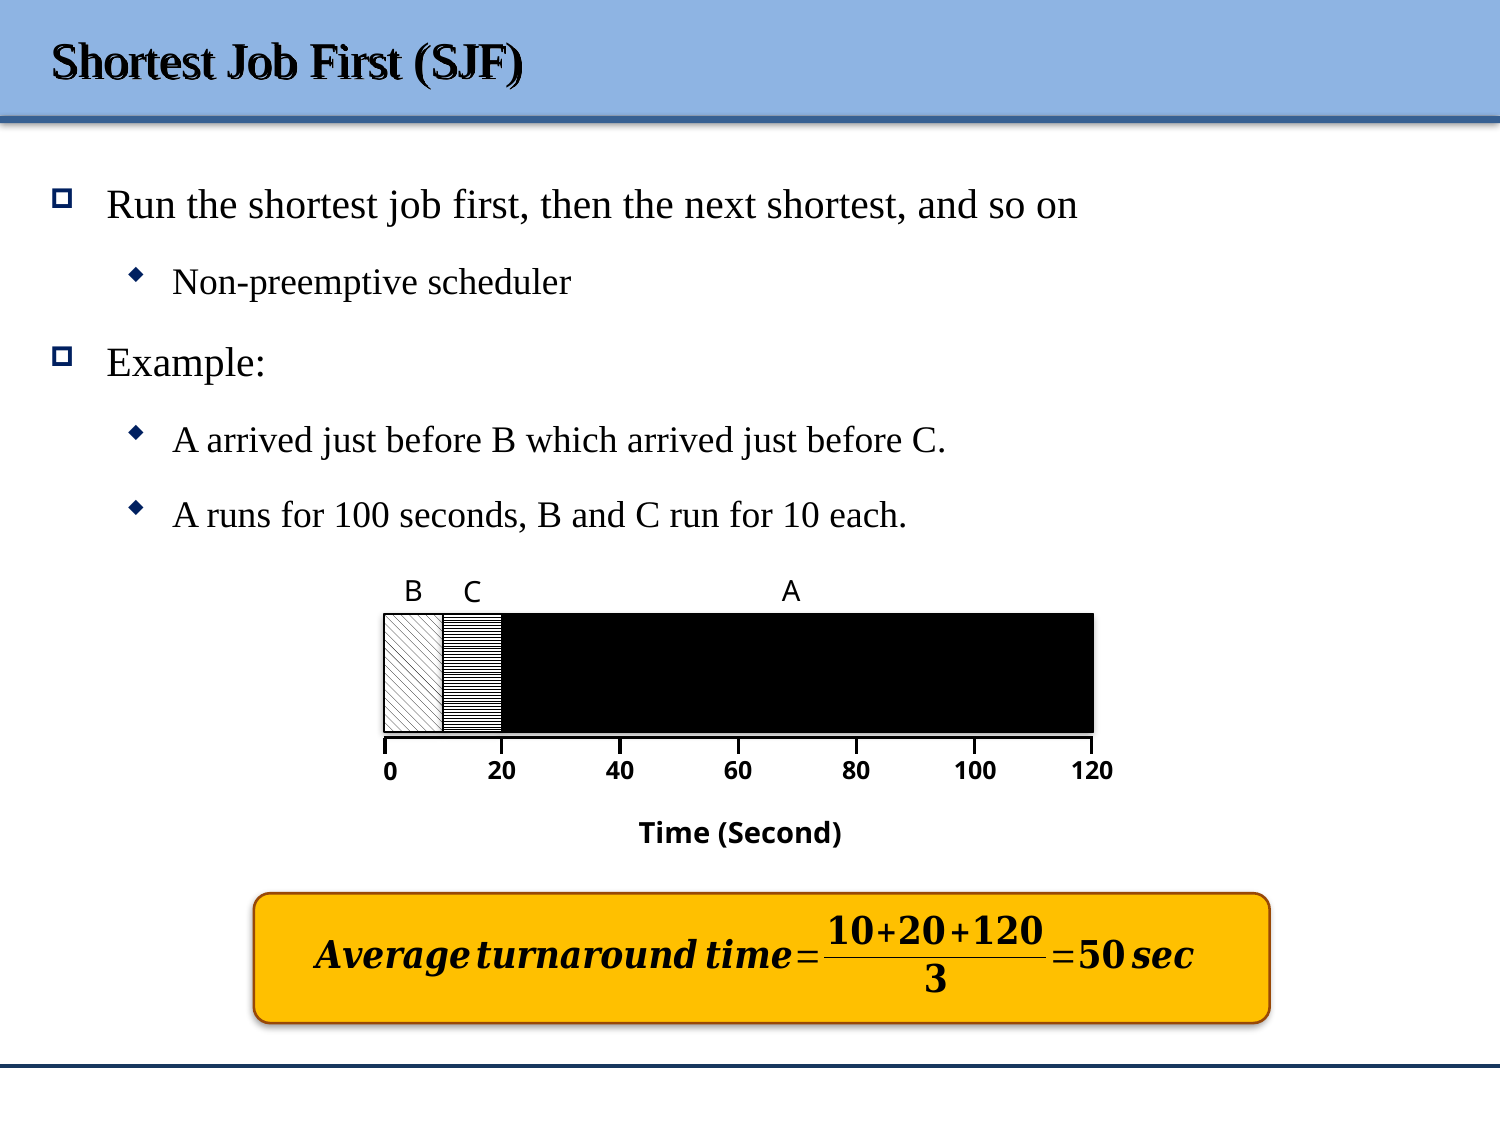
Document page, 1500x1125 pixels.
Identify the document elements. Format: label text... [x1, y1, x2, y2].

text_box A [761, 564, 821, 615]
text_box [250, 890, 1273, 1027]
text_box [381, 611, 436, 735]
text_box [506, 611, 1097, 735]
text_box B [383, 564, 443, 615]
text_box C [442, 566, 502, 616]
title Shortest Job First (SJF) [34, 8, 1477, 106]
list Run the shortest job first, then the next shortest, and so on Non-preemptive scheduler Example: A arrived just before B which arrived just before C. A runs for 100 seconds, B and C run for 10 each. [34, 144, 1477, 1048]
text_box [368, 737, 1134, 858]
text_box [440, 611, 505, 735]
